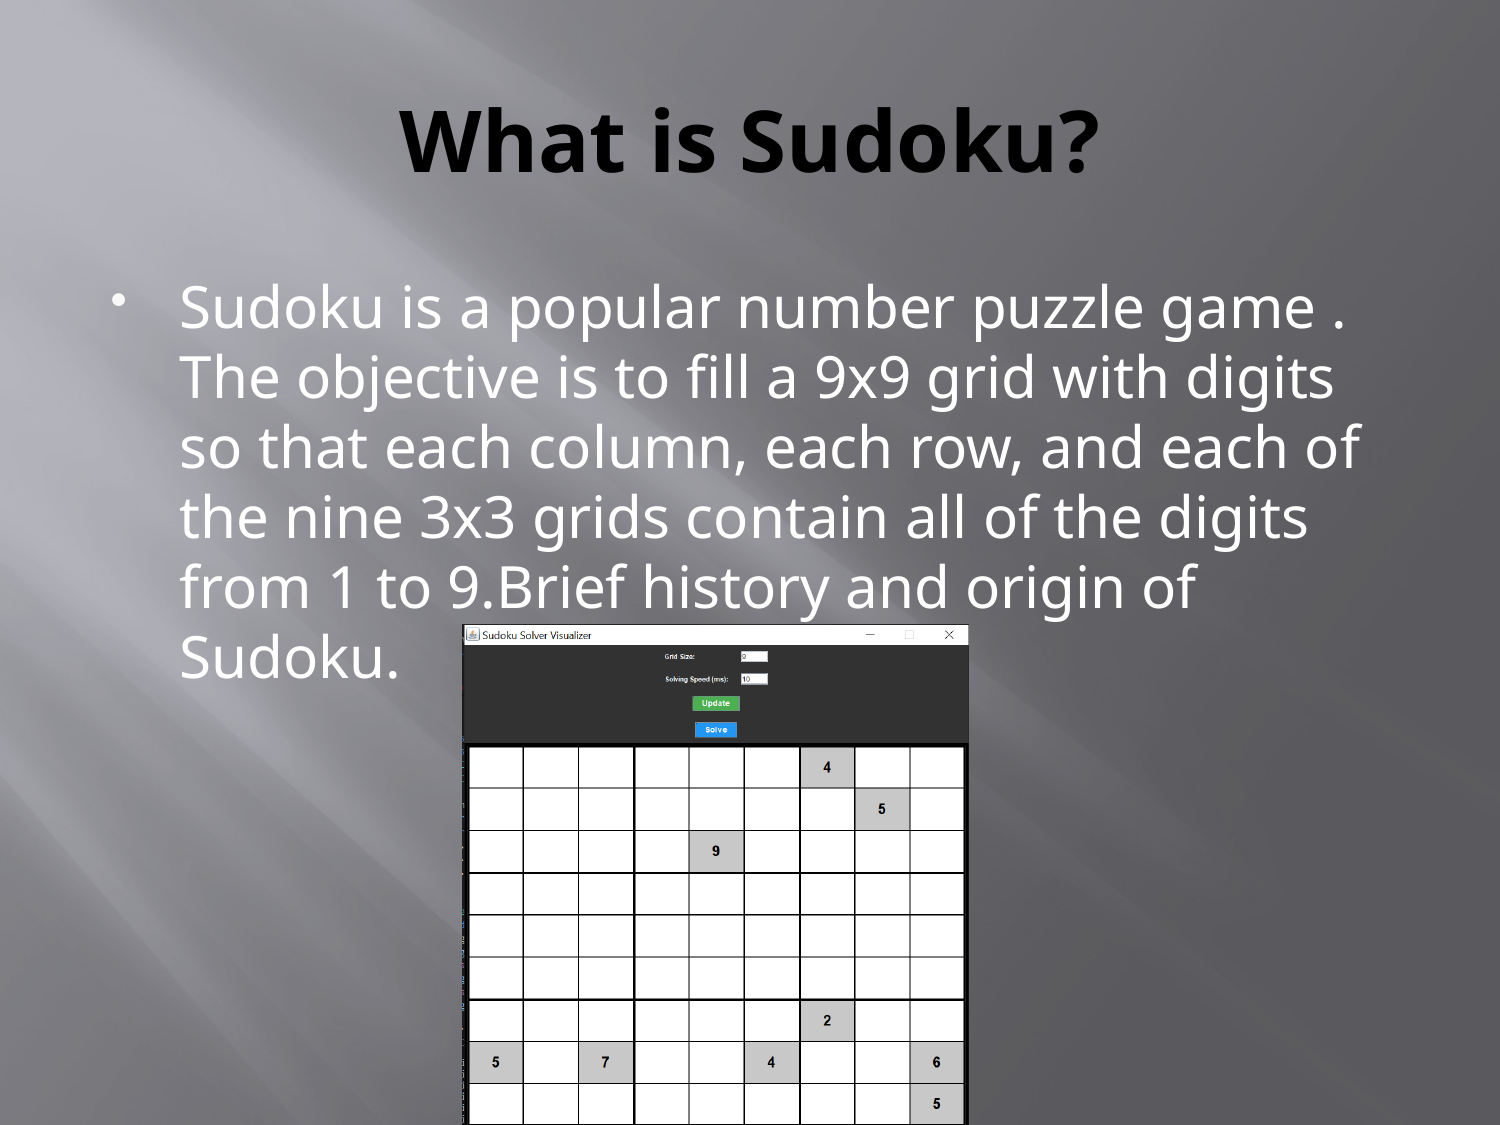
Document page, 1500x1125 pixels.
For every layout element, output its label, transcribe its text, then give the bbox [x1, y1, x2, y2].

picture [462, 624, 969, 1125]
list Sudoku is a popular number puzzle game . The objective is to fill a 9x9 grid with digits so that each column, each row, and each of the nine 3x3 grids contain all of the digits from 1 to 9.Brief history and origin of Sudoku. [75, 262, 1425, 1035]
title What is Sudoku? [75, 45, 1425, 233]
